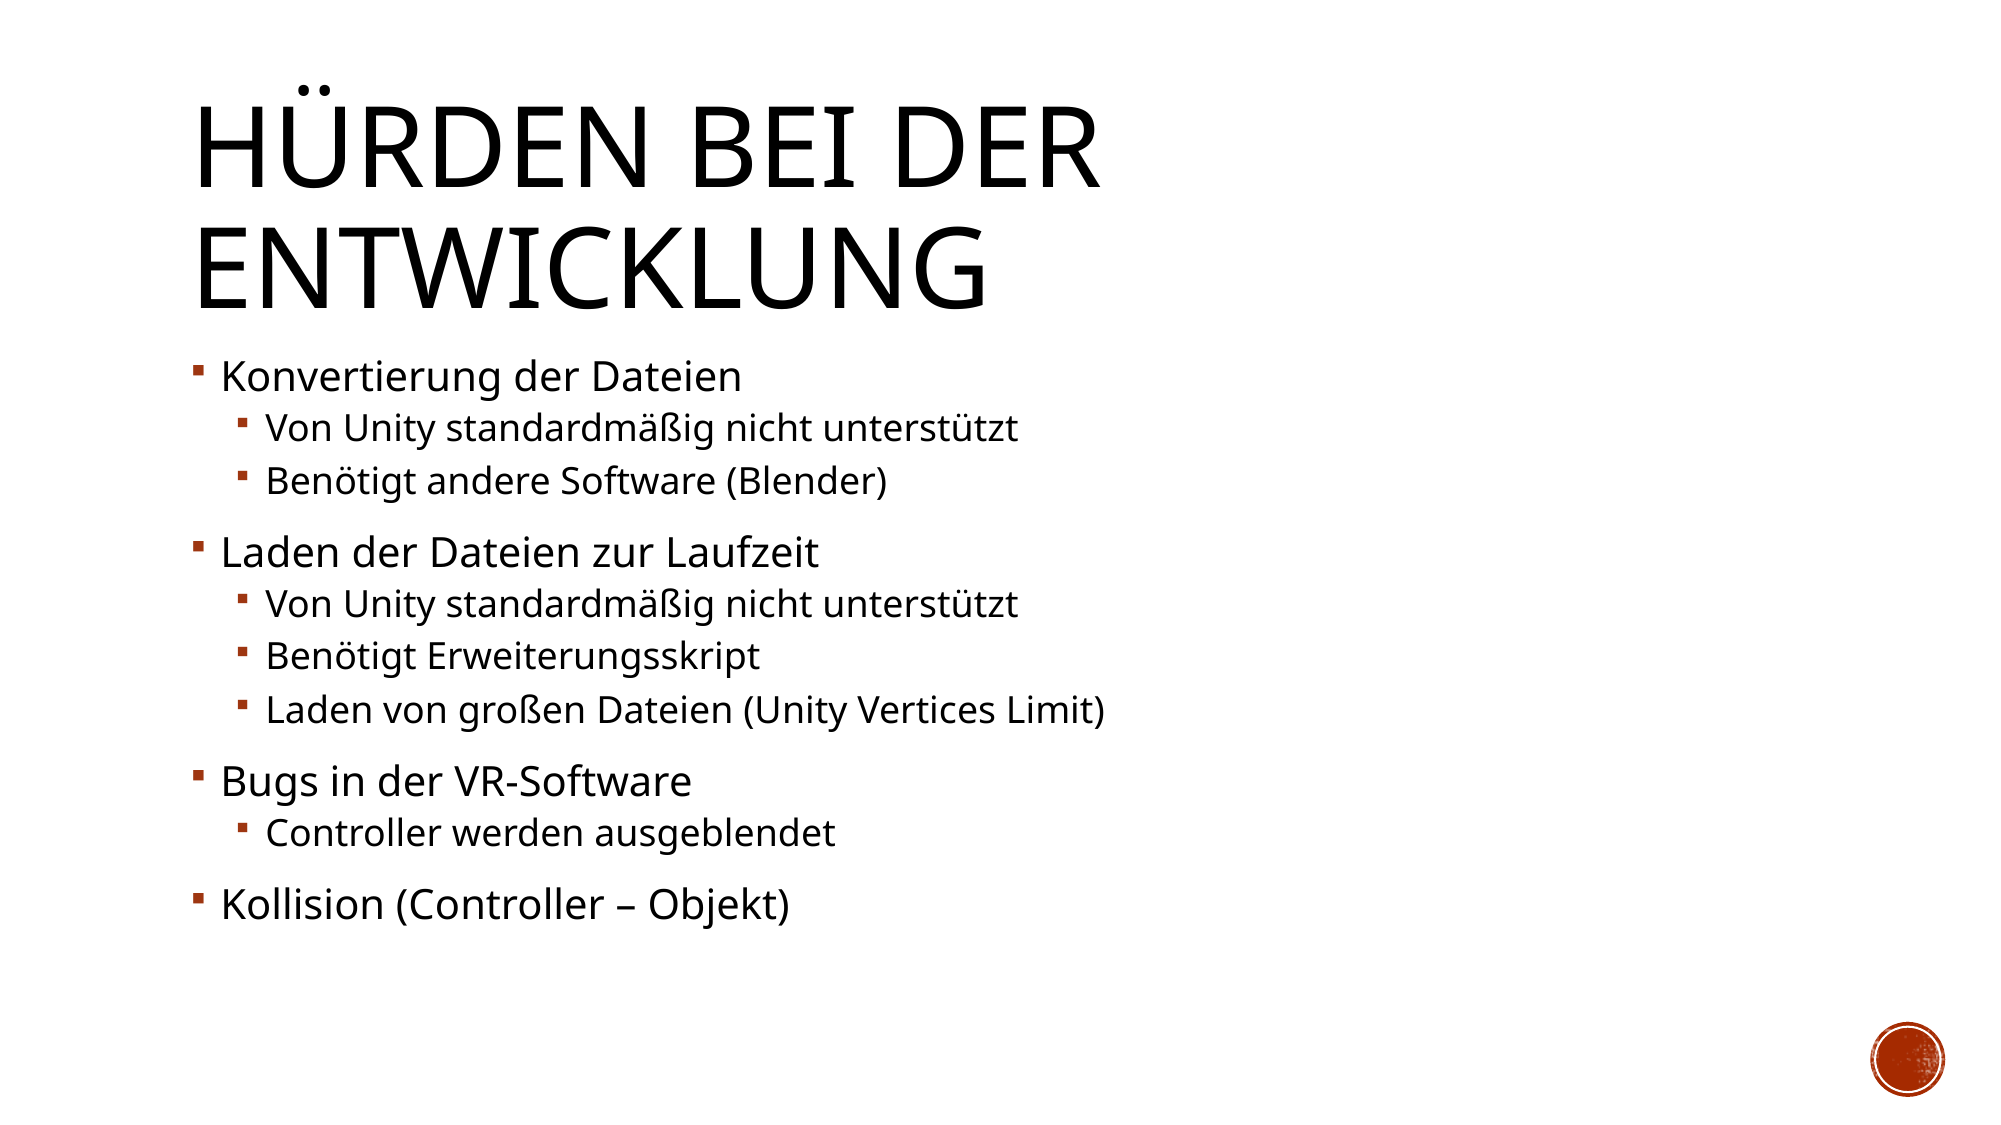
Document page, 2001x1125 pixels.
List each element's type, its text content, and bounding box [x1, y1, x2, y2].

list Konvertierung der Dateien Von Unity standardmäßig nicht unterstützt Benötigt andere Software (Blender) Laden der Dateien zur Laufzeit Von Unity standardmäßig nicht unterstützt Benötigt Erweiterungsskript Laden von großen Dateien (Unity Vertices Limit) Bugs in der VR-Software Controller werden ausgeblendet Kollision (Controller – Objekt) [175, 348, 1826, 1013]
title Hürden bei der Entwicklung [175, 79, 1826, 344]
